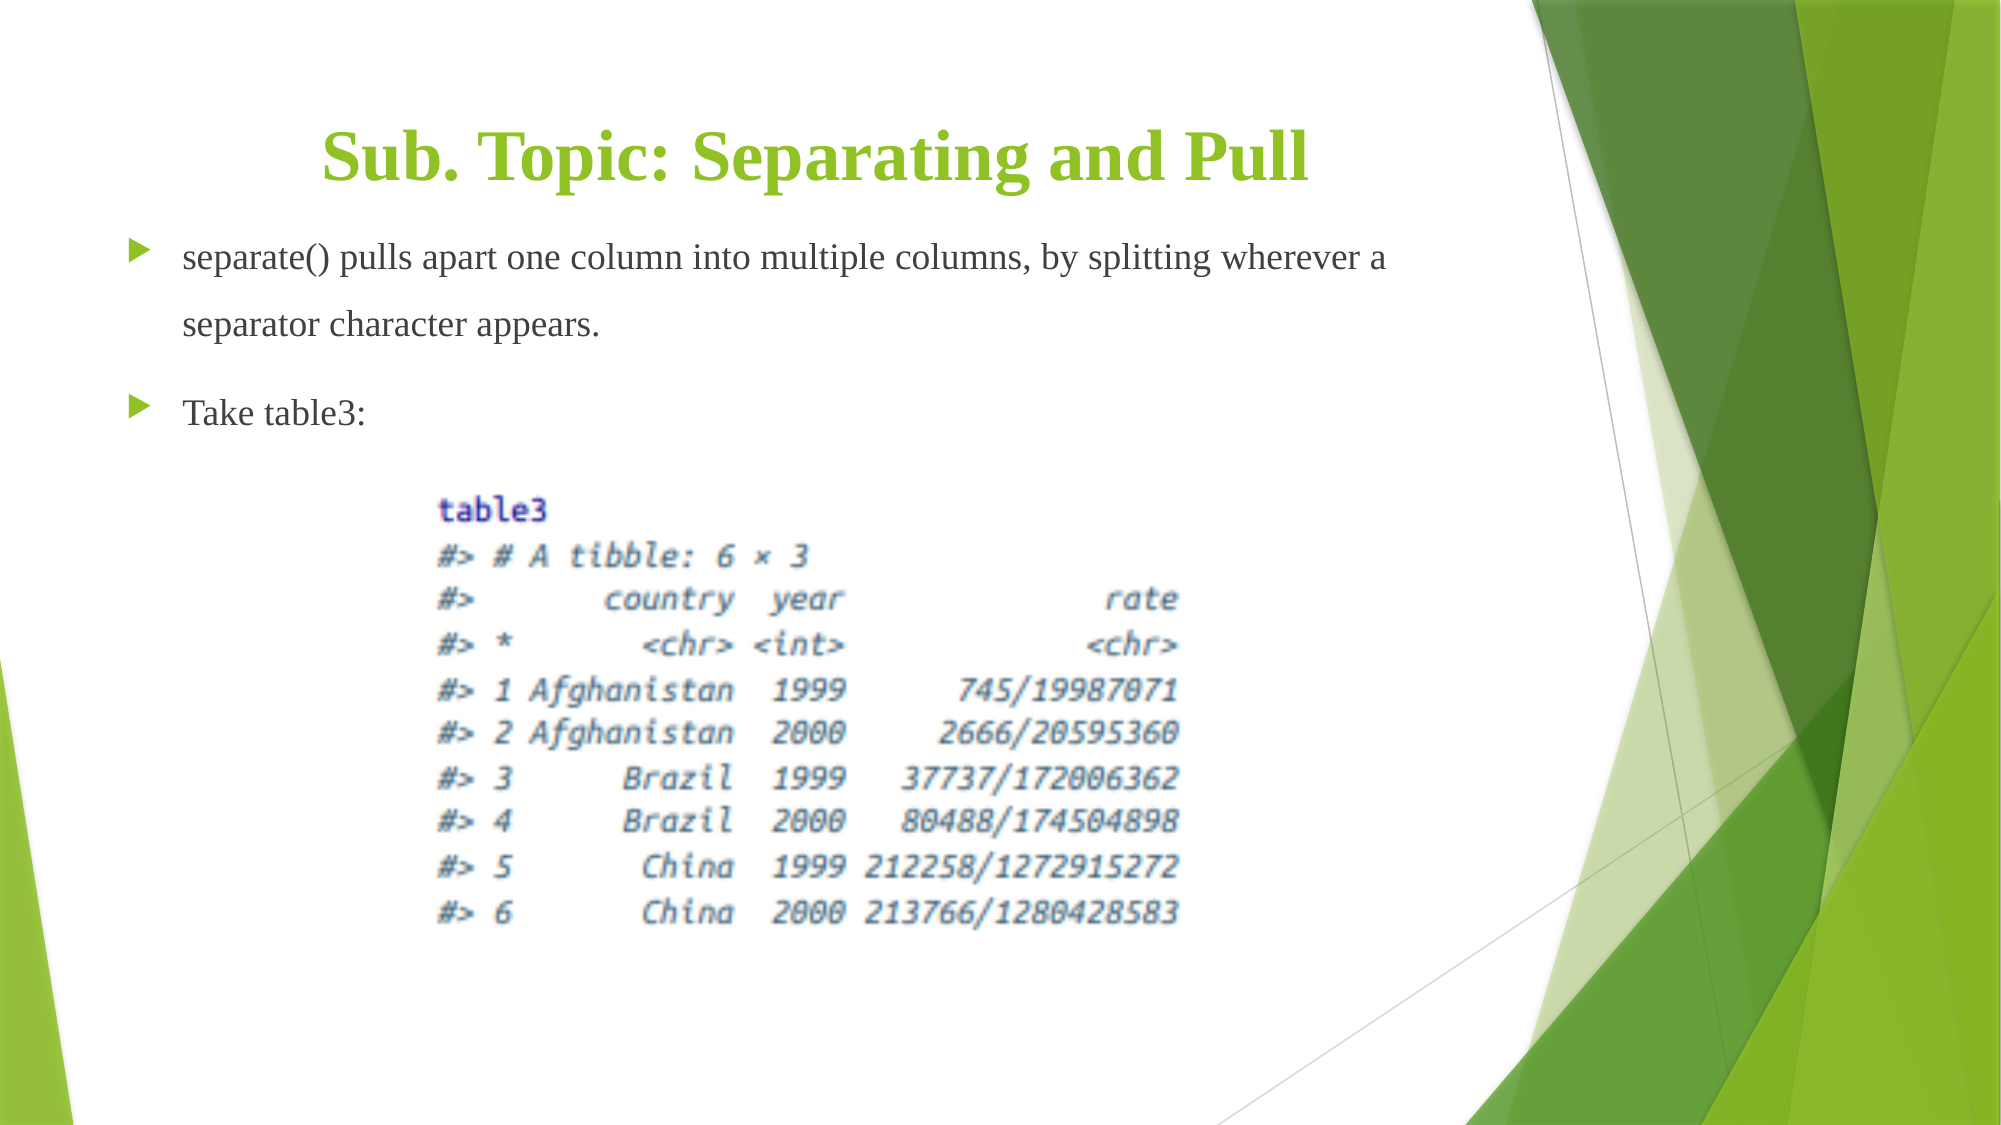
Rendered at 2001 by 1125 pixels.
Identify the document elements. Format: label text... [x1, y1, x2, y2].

list separate() pulls apart one column into multiple columns, by splitting wherever a separator character appears. Take table3: [111, 203, 1522, 839]
title Sub. Topic: Separating and Pull [111, 99, 1522, 203]
picture [393, 479, 1250, 941]
